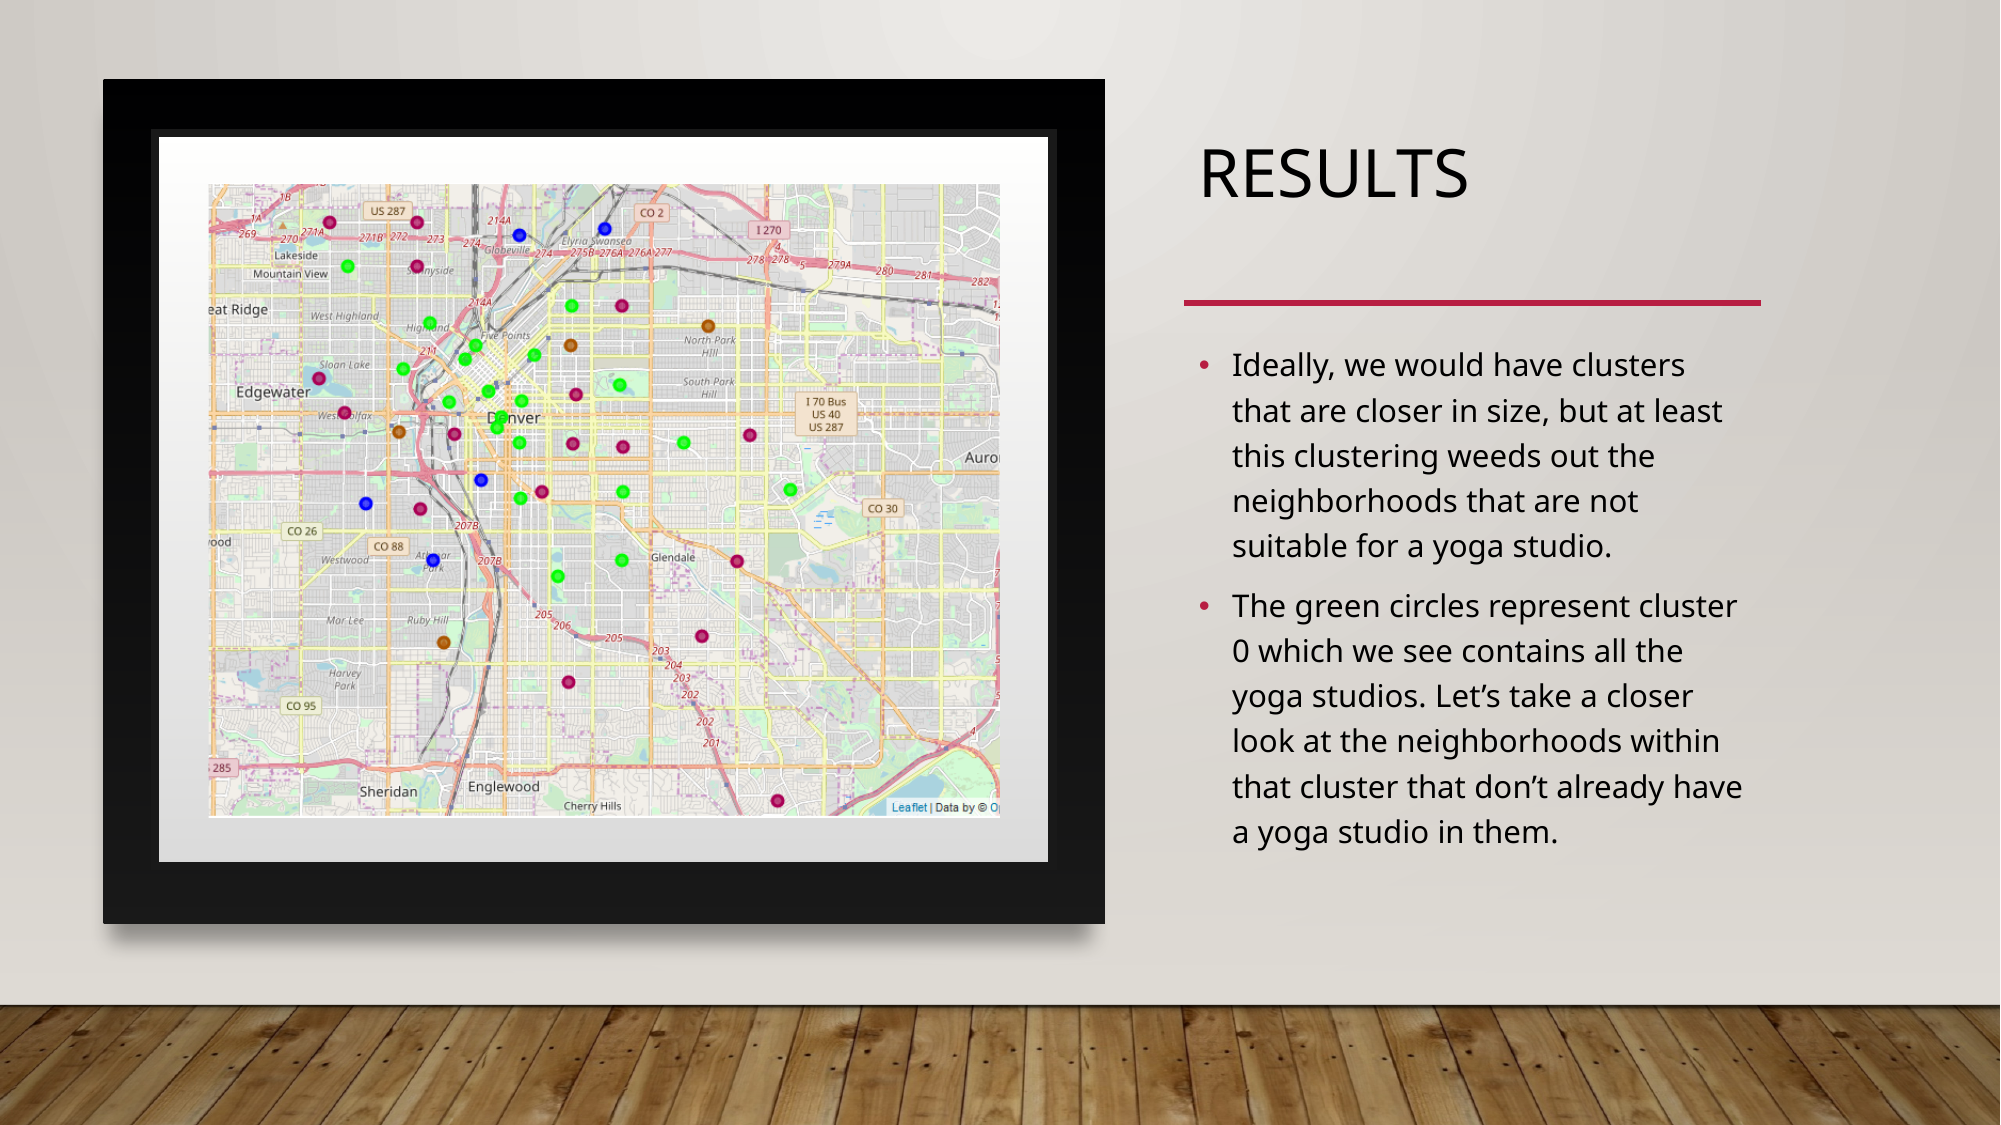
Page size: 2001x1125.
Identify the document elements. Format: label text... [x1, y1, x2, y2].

text_box [0, 330, 2000, 1004]
picture [208, 182, 1001, 818]
list Ideally, we would have clusters that are closer in size, but at least this clustering weeds out the neighborhoods that are not suitable for a yoga studio. The green circles represent cluster 0 which we see contains all the yoga studios. Let’s take a closer look at the neighborhoods within that cluster that don’t already have a yoga studio in them. [1184, 330, 1762, 897]
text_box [103, 78, 1106, 924]
picture [0, 1006, 2000, 1125]
title Results [1184, 131, 1762, 302]
text_box [0, 0, 2000, 330]
